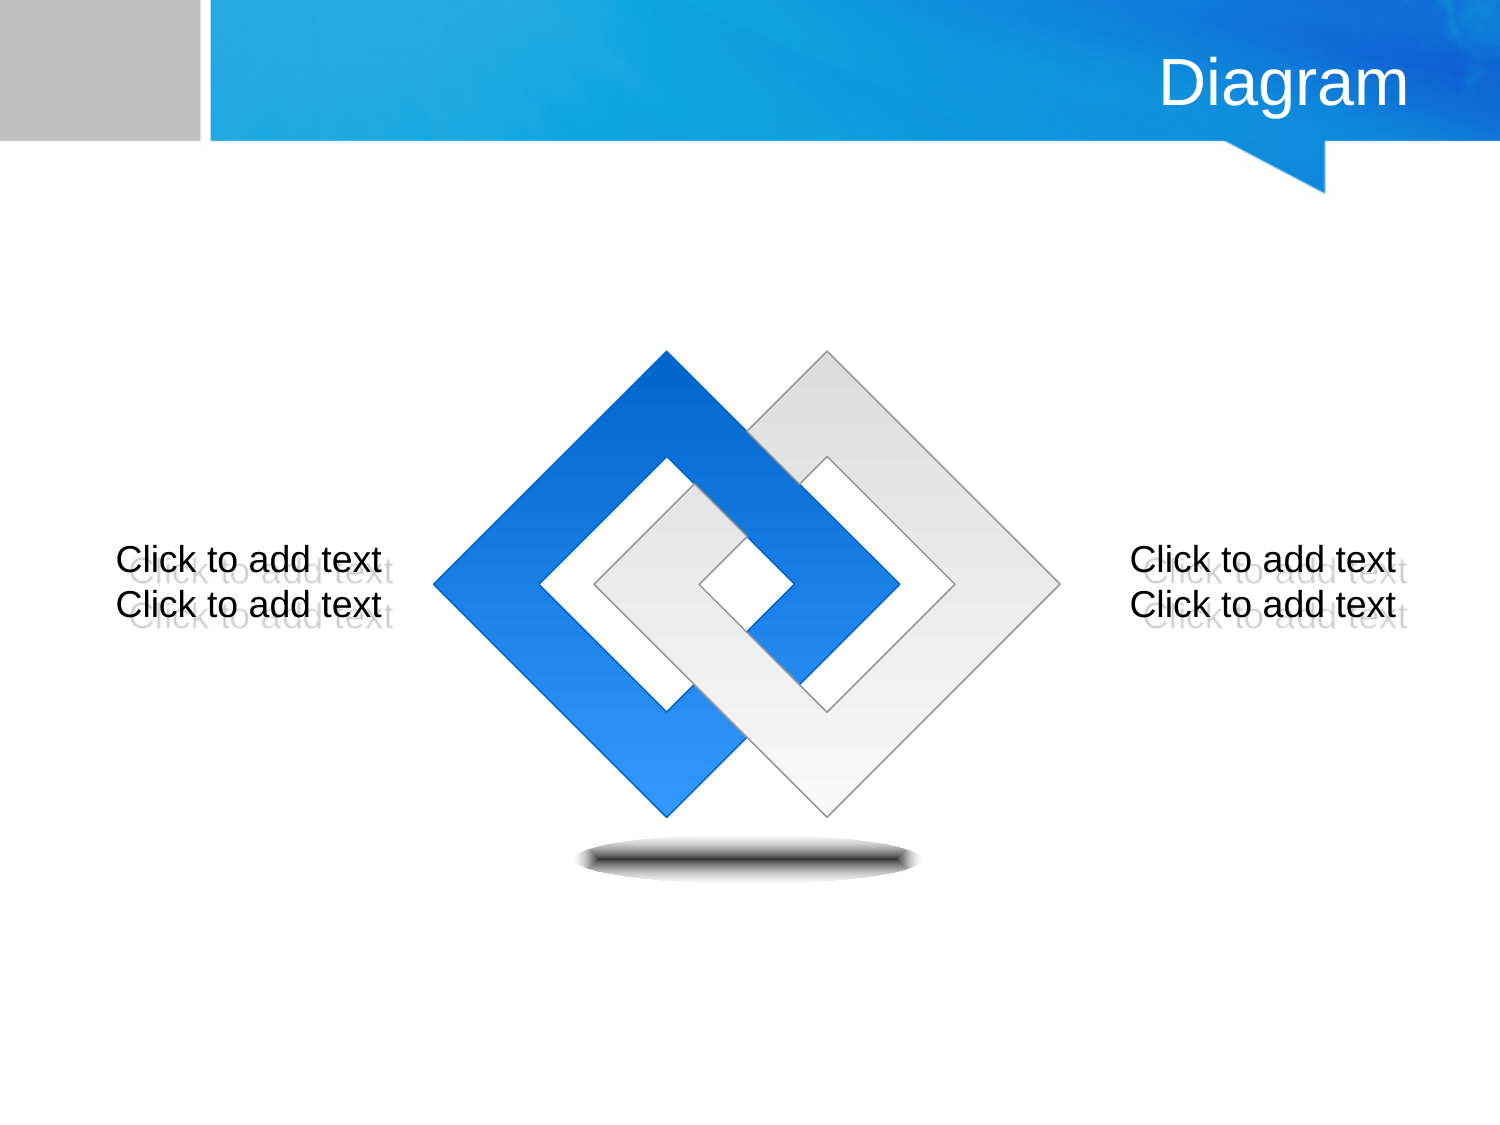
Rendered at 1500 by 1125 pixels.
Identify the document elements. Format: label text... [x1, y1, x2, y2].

text_box [594, 351, 1061, 818]
text_box [573, 834, 922, 884]
text_box Click to add text Click to add text [1078, 527, 1447, 634]
picture [0, 0, 1500, 1125]
title Diagram [74, 30, 1426, 127]
text_box Click to add text Click to add text [64, 527, 434, 634]
text_box [446, 351, 900, 818]
